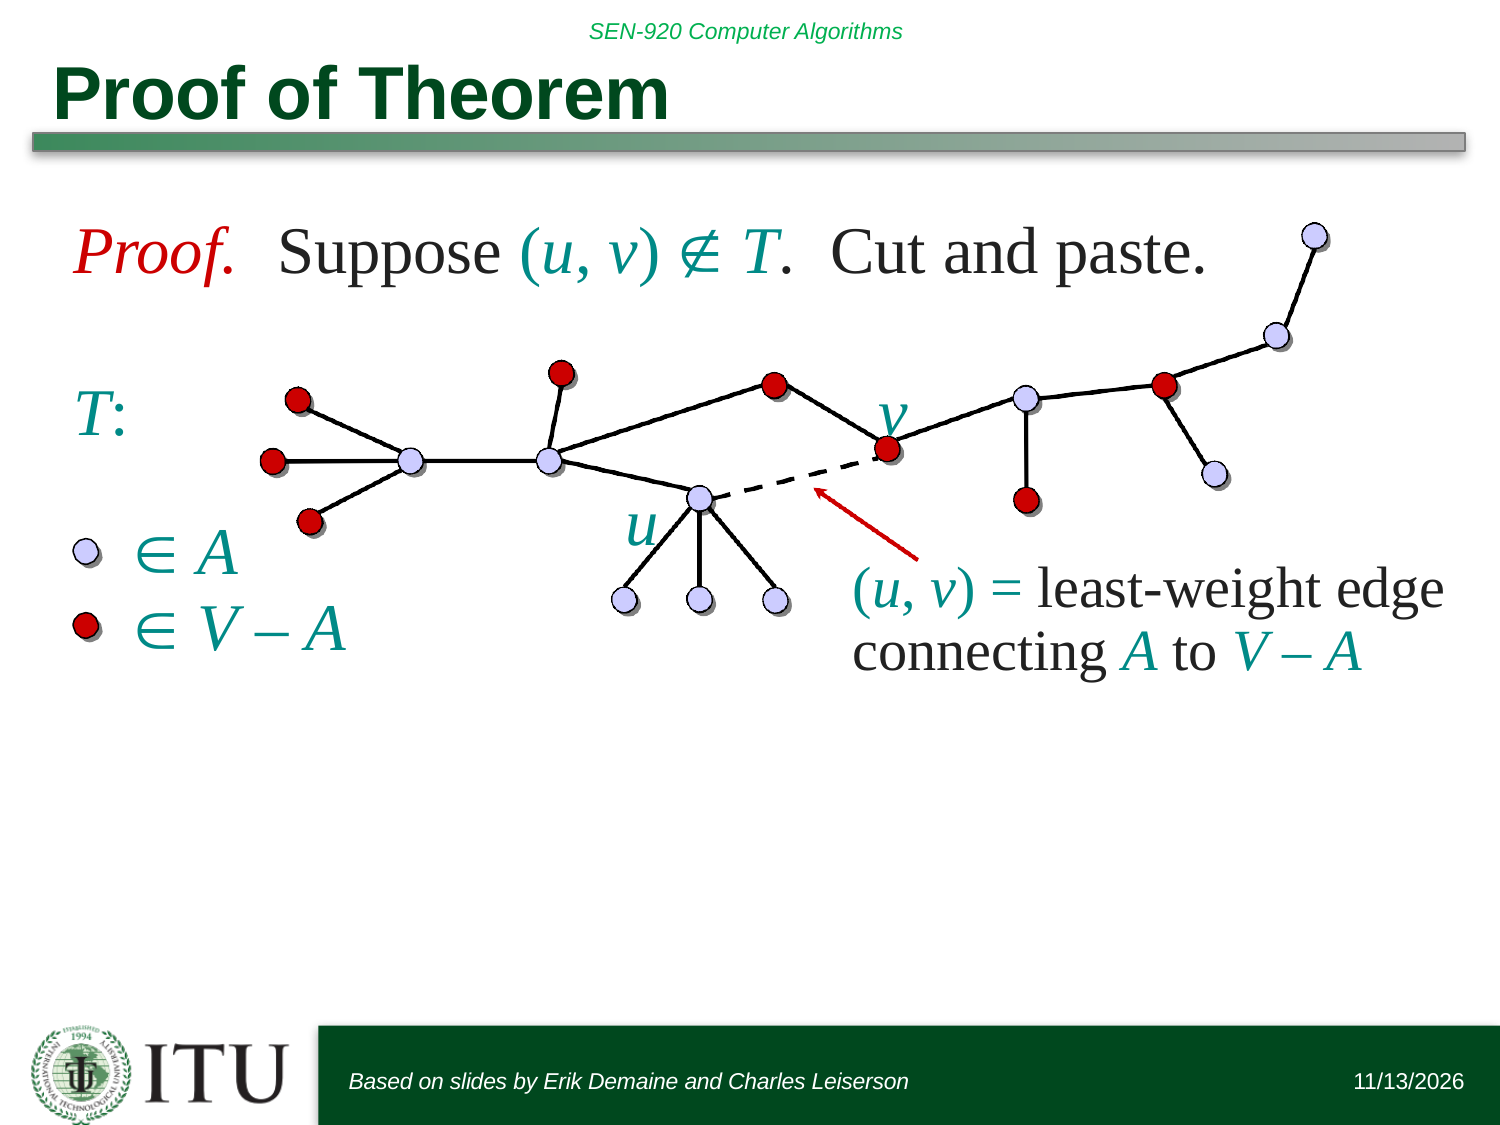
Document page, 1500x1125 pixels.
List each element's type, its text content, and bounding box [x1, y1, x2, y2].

text_box [73, 538, 99, 565]
text_box u [623, 478, 662, 559]
title Proof of Theorem [33, 24, 1465, 213]
text_box [79, 619, 103, 643]
text_box (u, v) = least-weight edge connecting A to V – A [850, 555, 1451, 683]
text_box [79, 545, 103, 569]
text_box Proof. Suppose (u, v)  T. Cut and paste. T: v [70, 206, 1212, 450]
text_box [259, 222, 1331, 617]
footer Based on slides by Erik Demaine and Charles Leiserson [346, 754, 1038, 1125]
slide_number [1114, 754, 1465, 1125]
text_box [73, 612, 99, 639]
text_box  A  V – A [131, 511, 349, 665]
